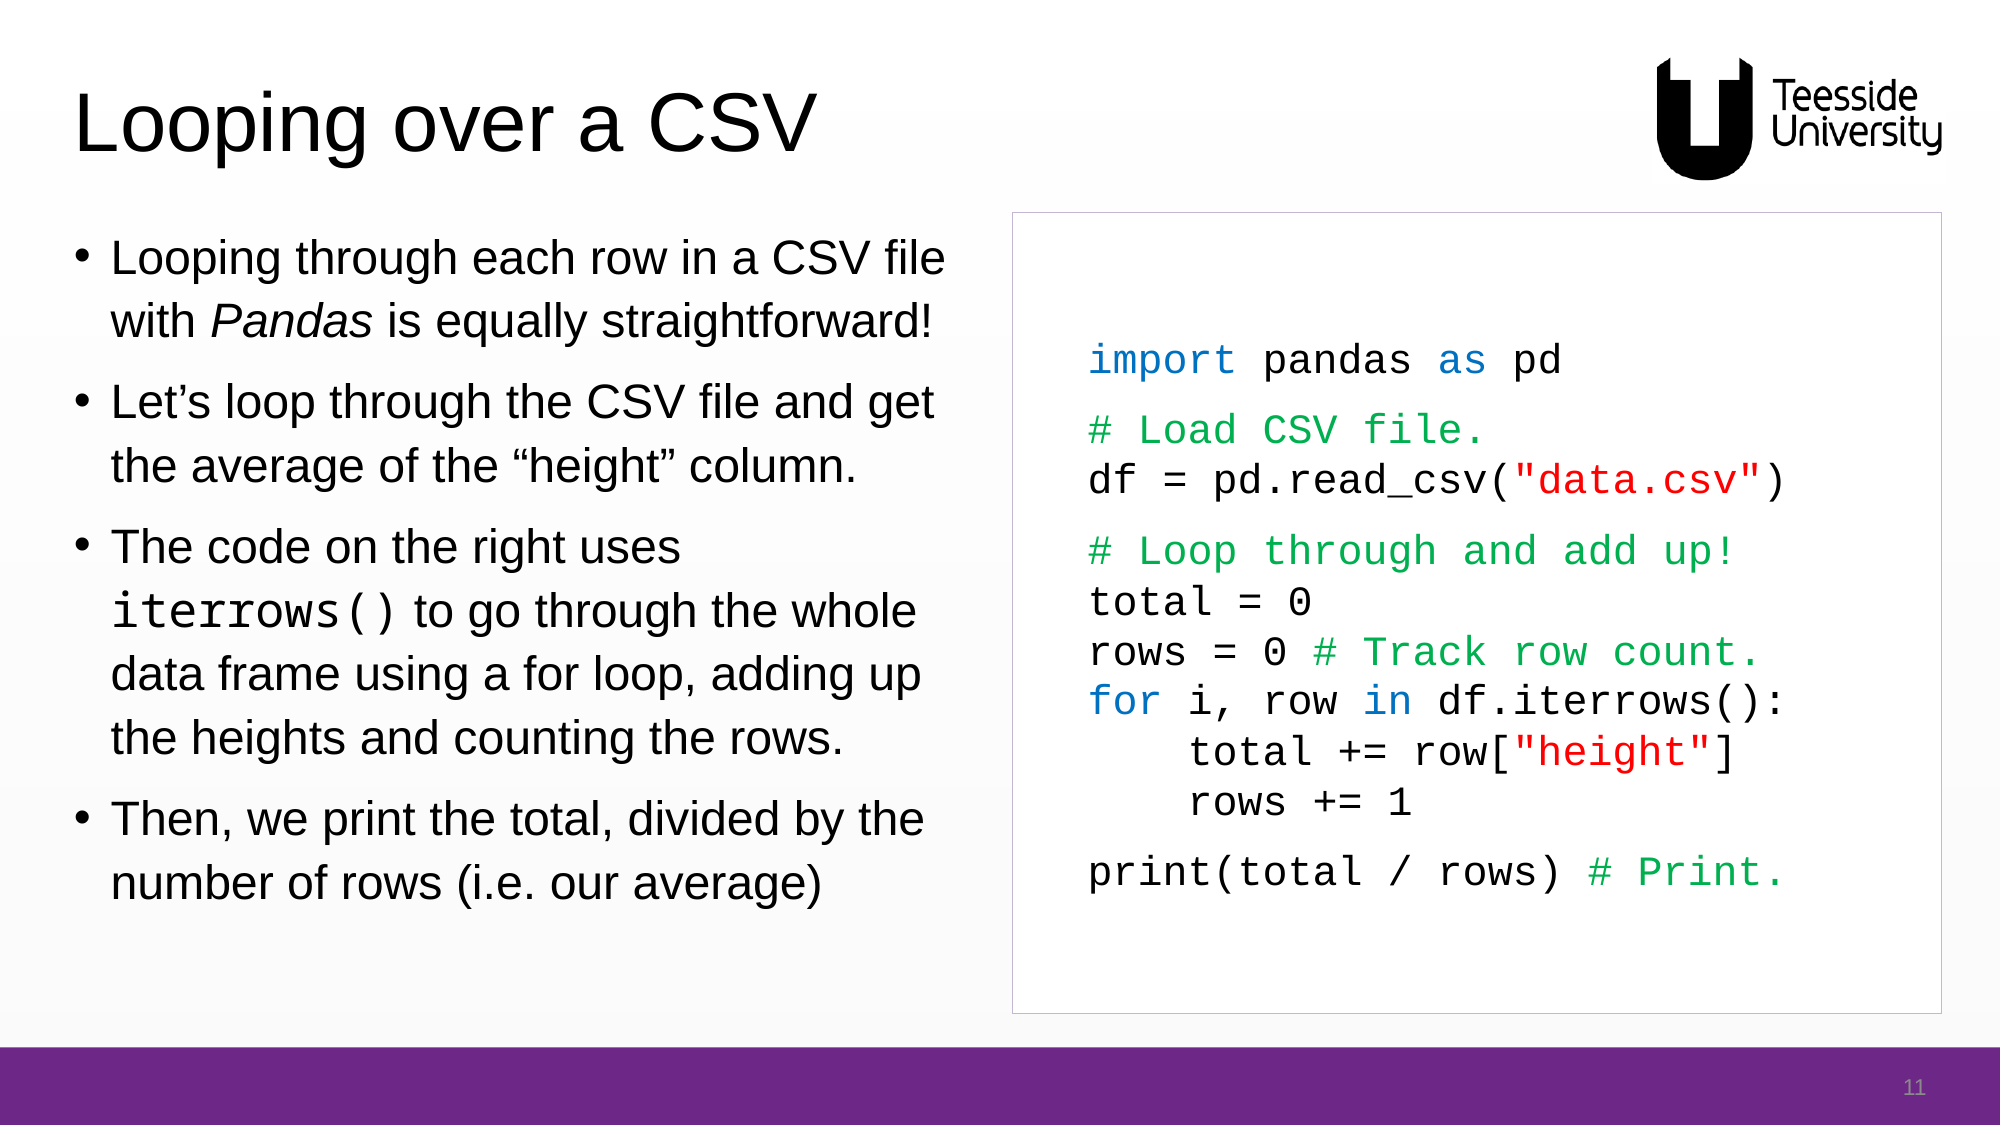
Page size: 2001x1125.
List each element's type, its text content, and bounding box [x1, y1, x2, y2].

list Looping through each row in a CSV file with Pandas is equally straightforward! Let’s loop through the CSV file and get the average of the “height” column. The code on the right uses iterrows() to go through the whole data frame using a for loop, adding up the heights and counting the rows. Then, we print the total, divided by the number of rows (i.e. our average) [59, 212, 988, 1014]
slide_number 11 [1859, 1068, 1942, 1105]
list import pandas as pd # Load CSV file. df = pd.read_csv("data.csv") # Loop through and add up! total = 0 rows = 0 # Track row count. for i, row in df.iterrows(): total += row["height"] rows += 1 print(total / rows) # Print. [1012, 212, 1942, 1014]
title Looping over a CSV [59, 53, 1613, 184]
picture [1652, 53, 1946, 184]
